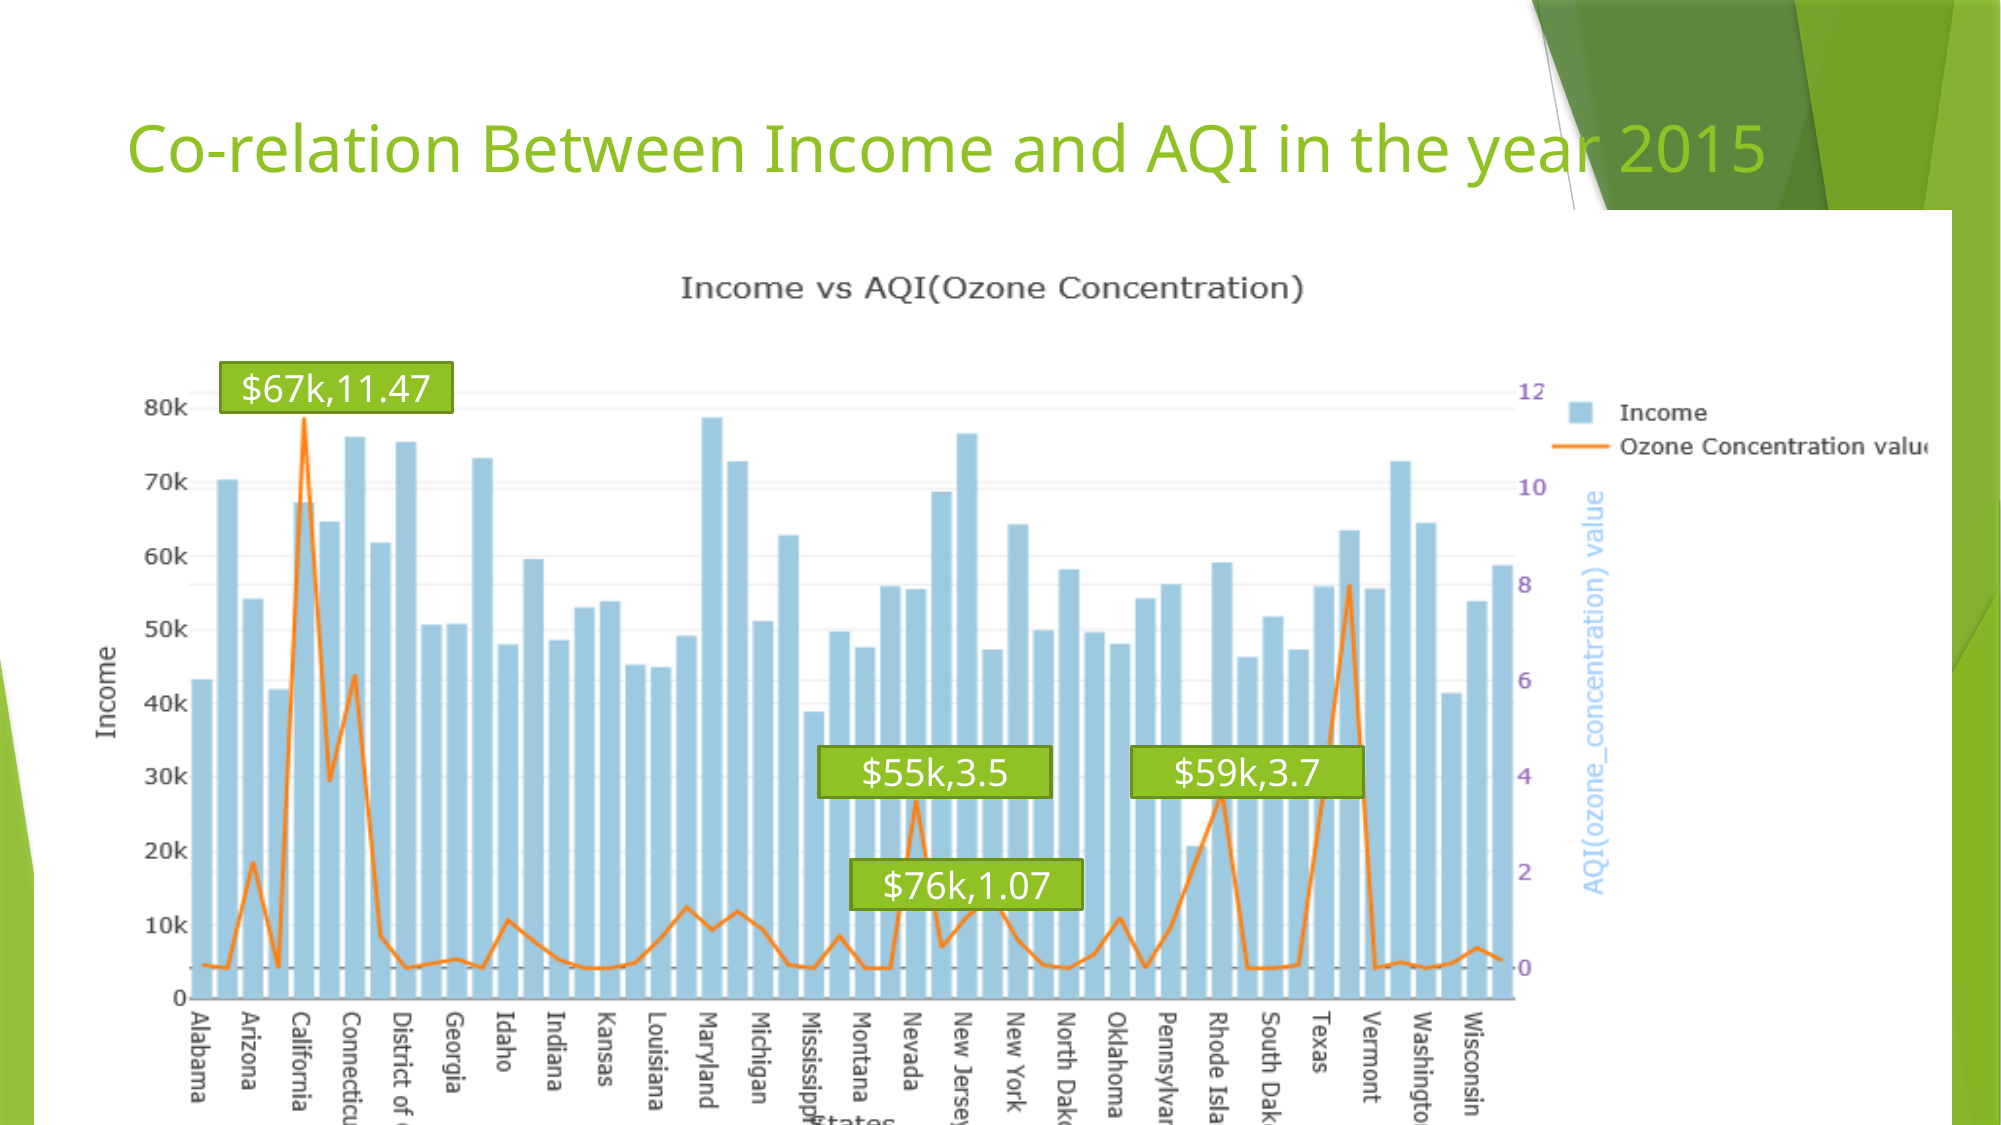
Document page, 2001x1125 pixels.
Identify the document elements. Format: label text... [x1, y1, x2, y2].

title Co-relation Between Income and AQI in the year 2015 [111, 99, 1952, 195]
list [33, 209, 1952, 1125]
